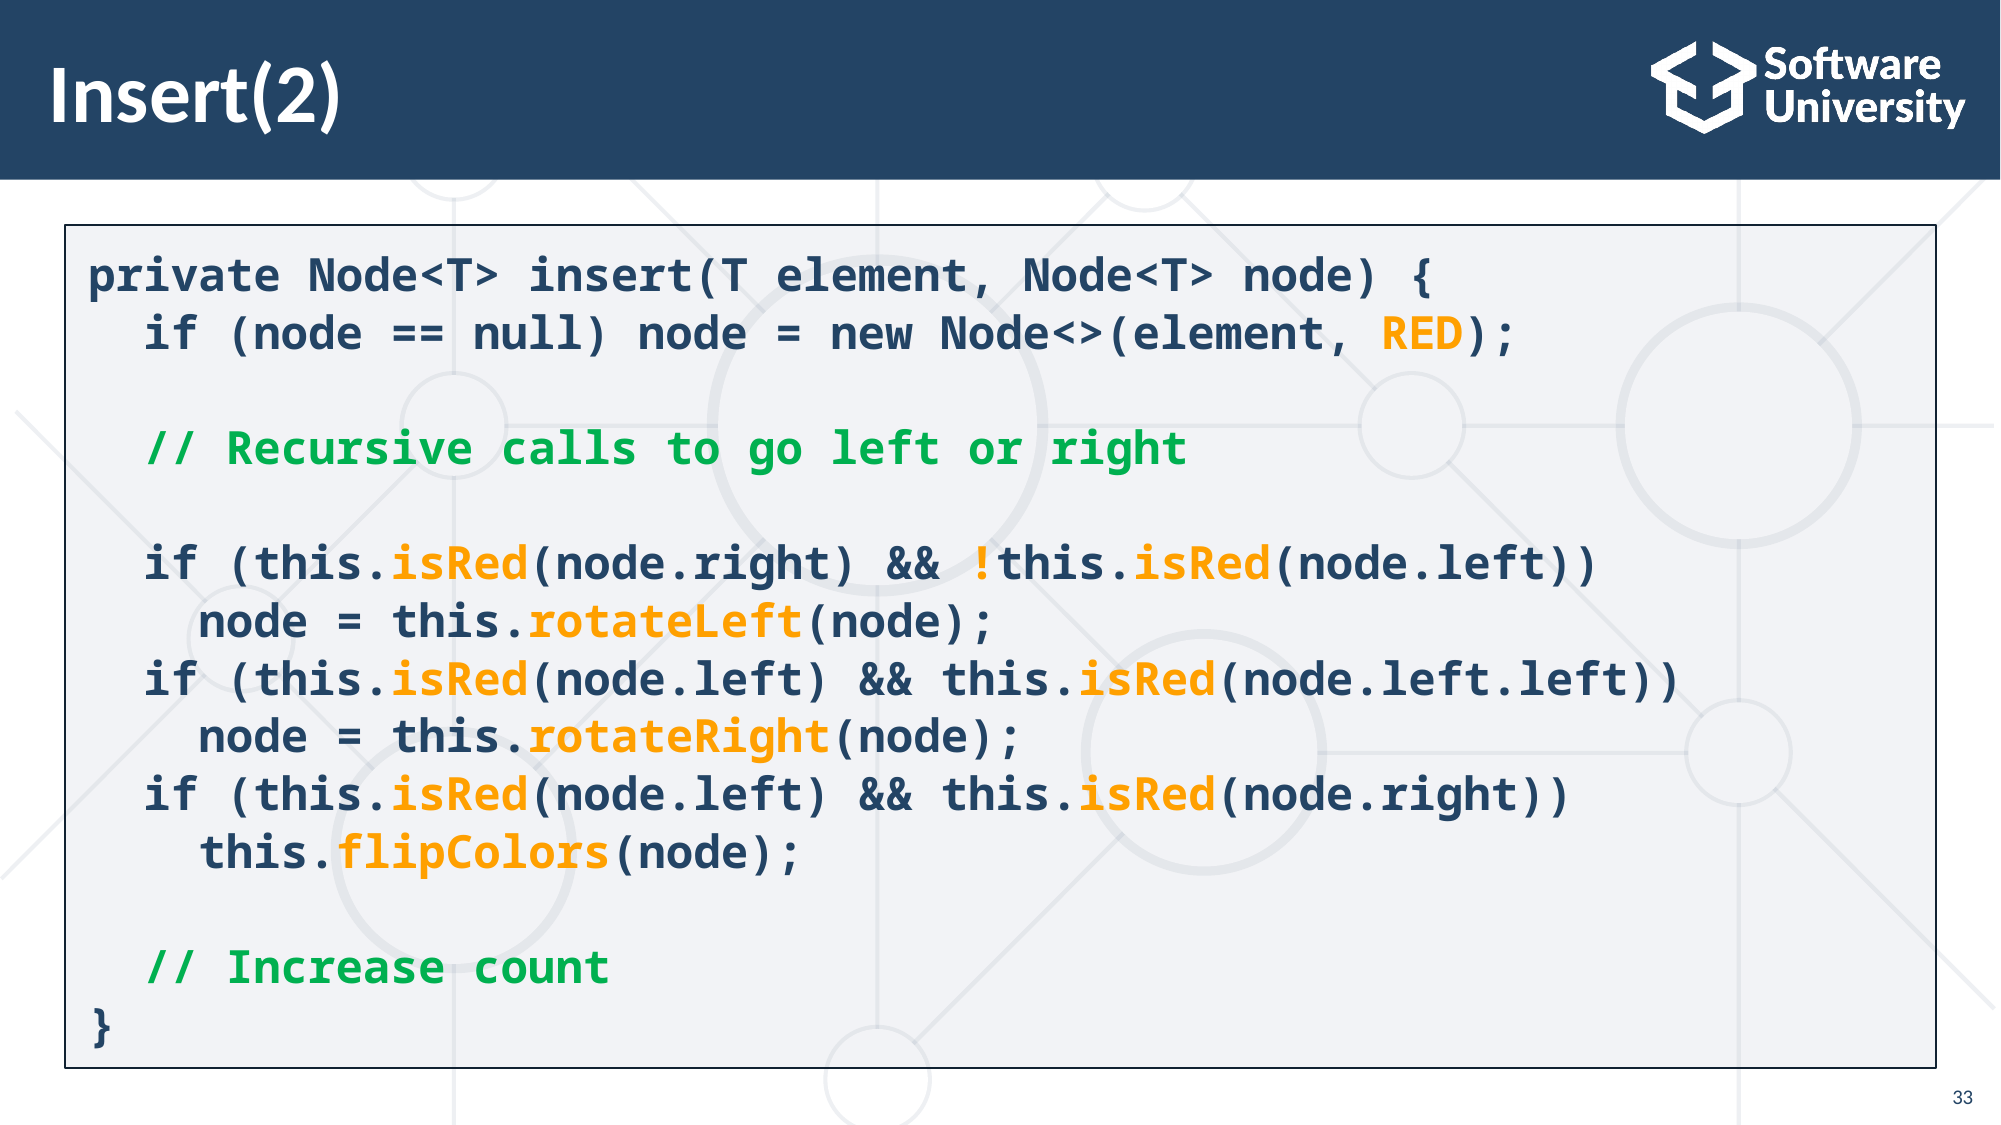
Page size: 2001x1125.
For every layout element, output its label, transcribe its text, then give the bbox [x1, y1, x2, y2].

text_box private Node<T> insert(T element, Node<T> node) { if (node == null) node = new Node<>(element, RED); // Recursive calls to go left or right if (this.isRed(node.right) && !this.isRed(node.left)) node = this.rotateLeft(node); if (this.isRed(node.left) && this.isRed(node.left.left)) node = this.rotateRight(node); if (this.isRed(node.left) && this.isRed(node.right)) this.flipColors(node); // Increase count } [64, 225, 1937, 1069]
slide_number 33 [1927, 1067, 1989, 1117]
title Insert(2) [31, 16, 1625, 162]
list [31, 196, 1970, 1104]
picture [1651, 41, 1966, 134]
